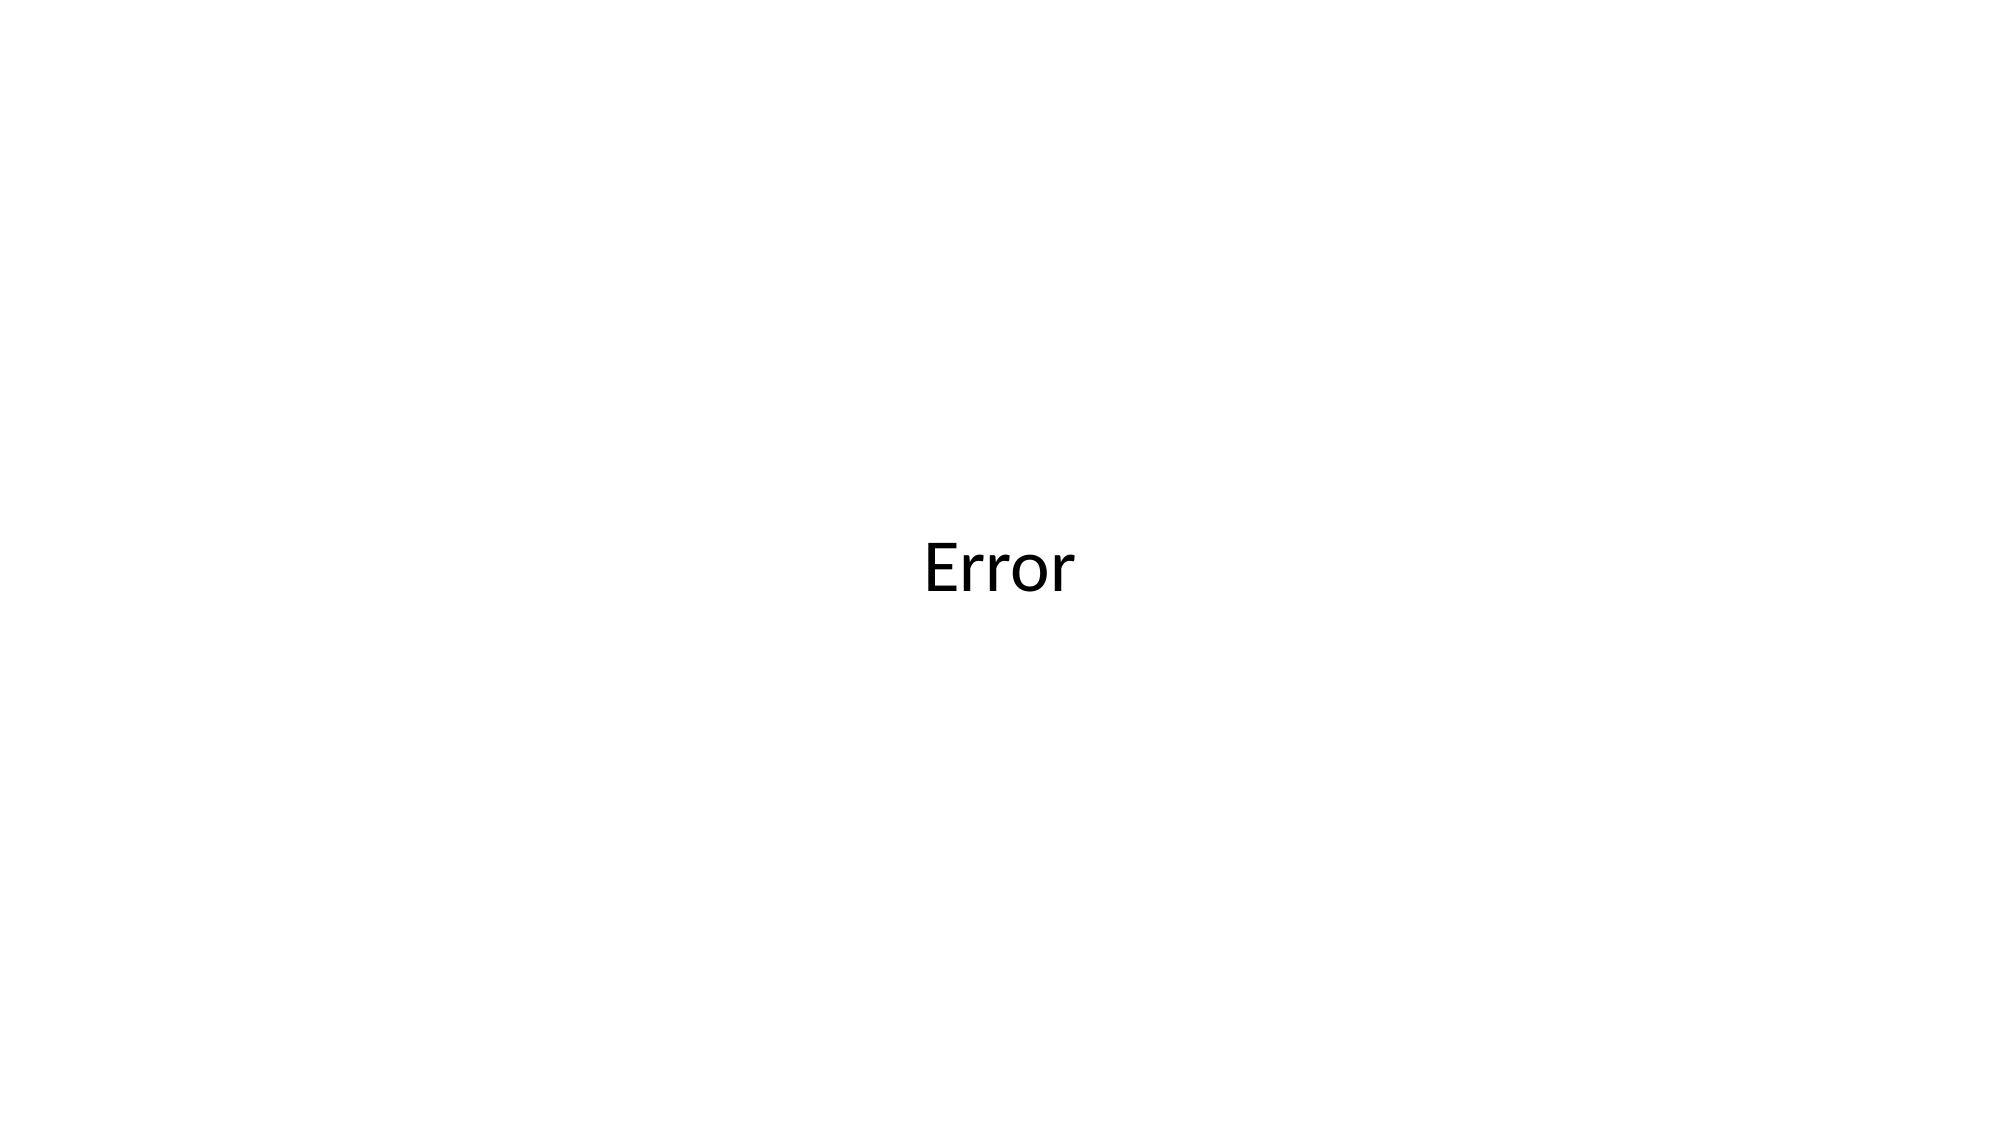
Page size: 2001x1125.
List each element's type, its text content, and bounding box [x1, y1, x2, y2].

text_box Error [0, 509, 2000, 615]
